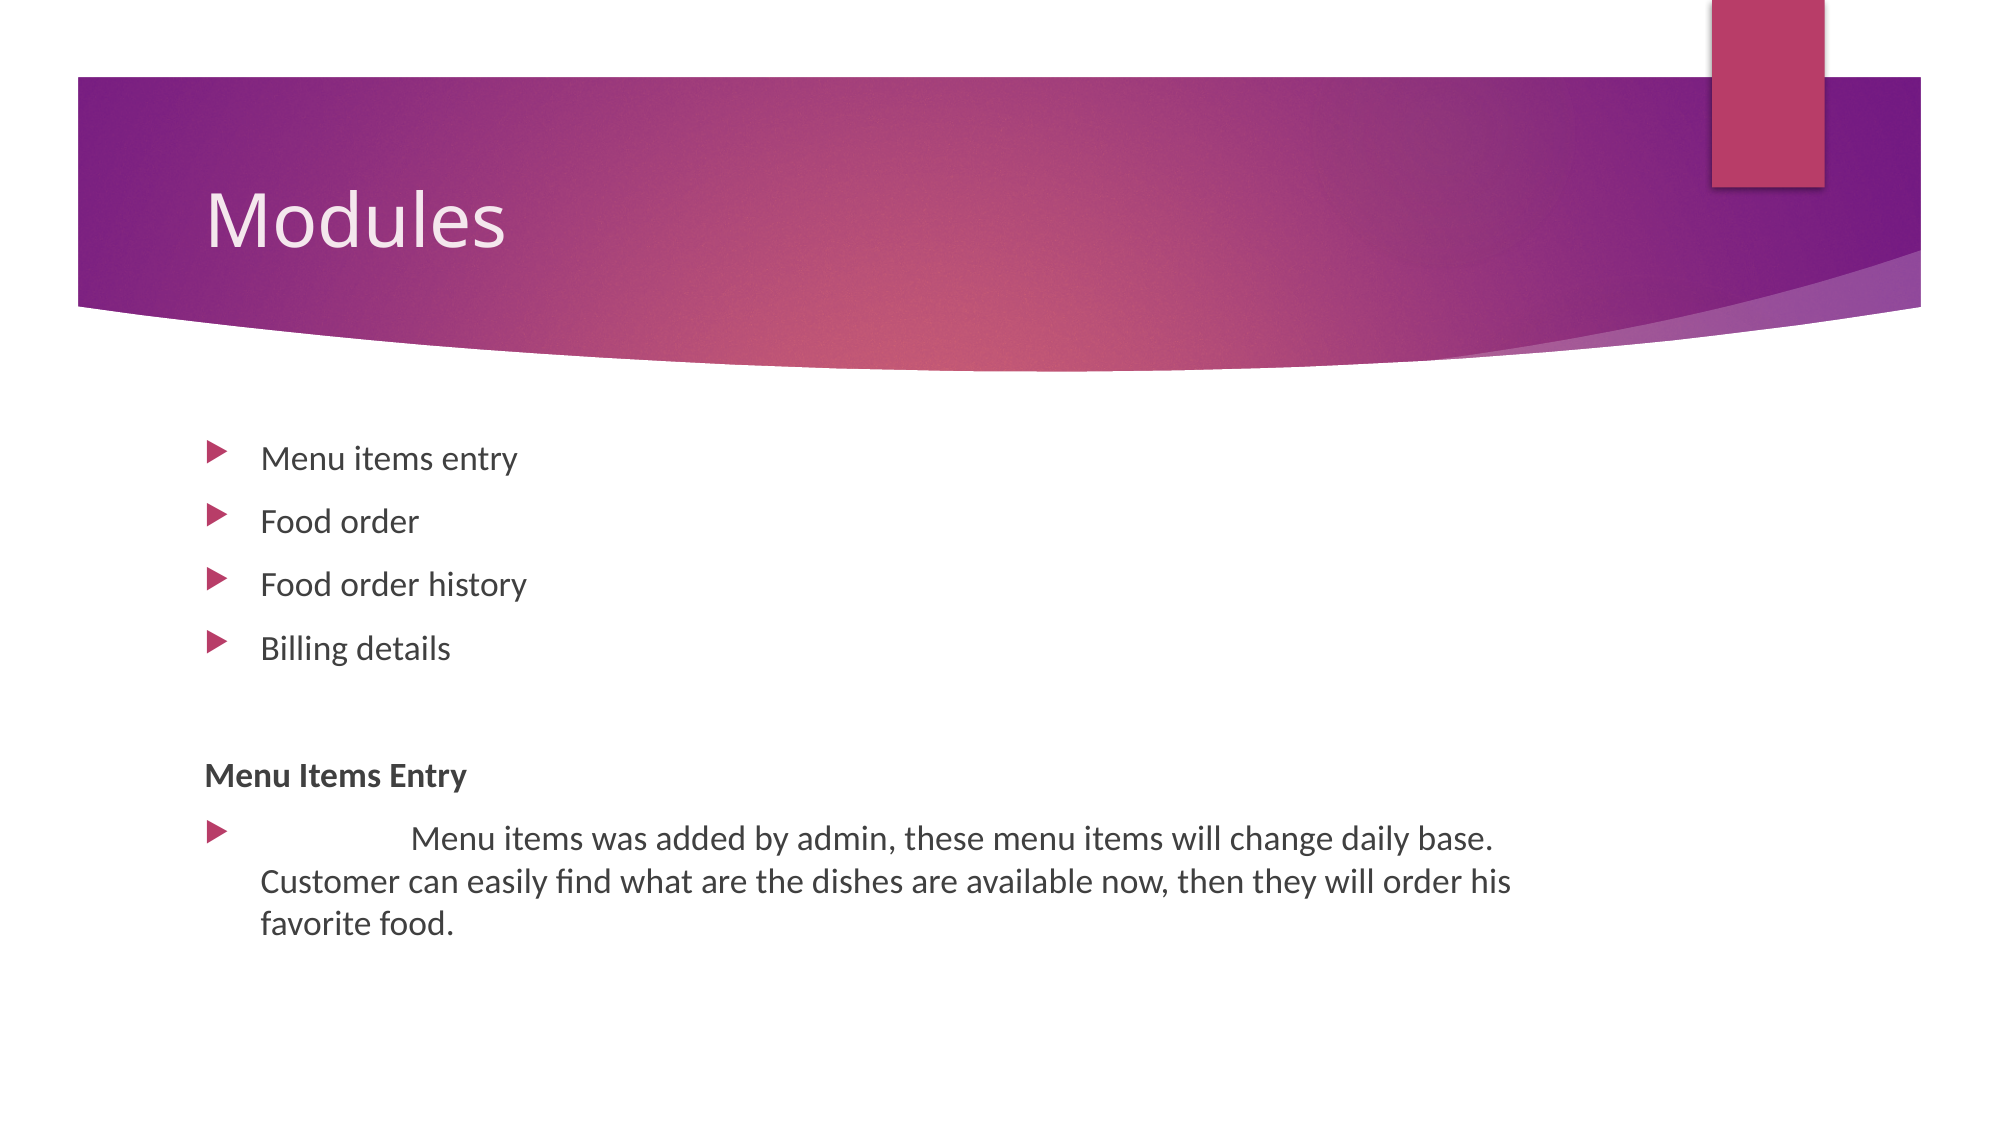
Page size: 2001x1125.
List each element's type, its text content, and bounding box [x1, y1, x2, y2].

title Modules [189, 159, 1627, 276]
list Menu items entry Food order Food order history Billing details Menu Items Entry Menu items was added by admin, these menu items will change daily base. Customer can easily find what are the dishes are available now, then they will order his favorite food. [189, 427, 1638, 988]
